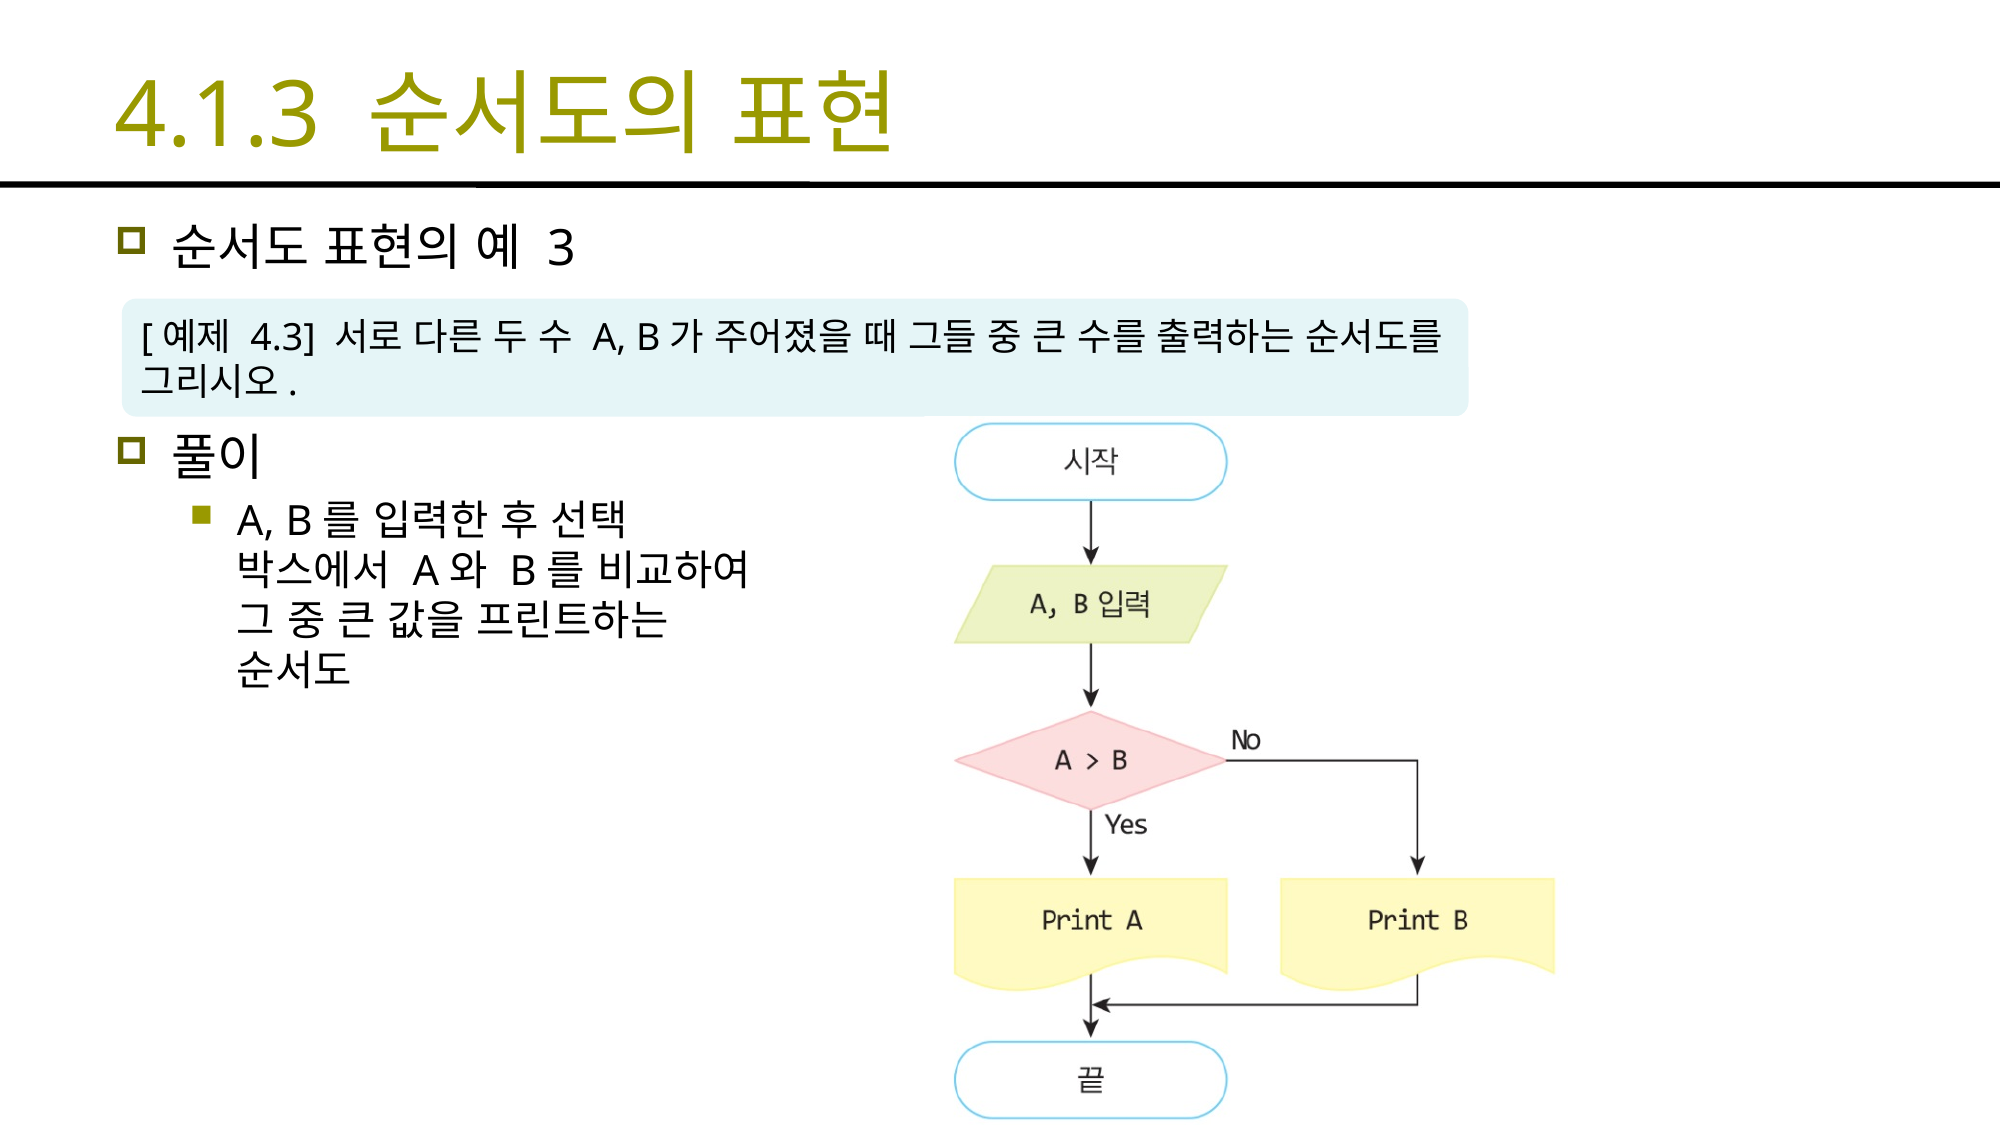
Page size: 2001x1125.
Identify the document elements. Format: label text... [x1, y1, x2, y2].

picture [924, 416, 1634, 1125]
text_box [예제 4.3] 서로 다른 두 수 A, B가 주어졌을 때 그들 중 큰 수를 출력하는 순서도를 그리시오. [119, 296, 1471, 419]
list 순서도 표현의 예 3 풀이 A, B를 입력한 후 선택 박스에서 A와 B를 비교하여 그 중 큰 값을 프린트하는 순서도 [99, 208, 785, 1006]
title 4.1.3 순서도의 표현 [99, 45, 1900, 173]
